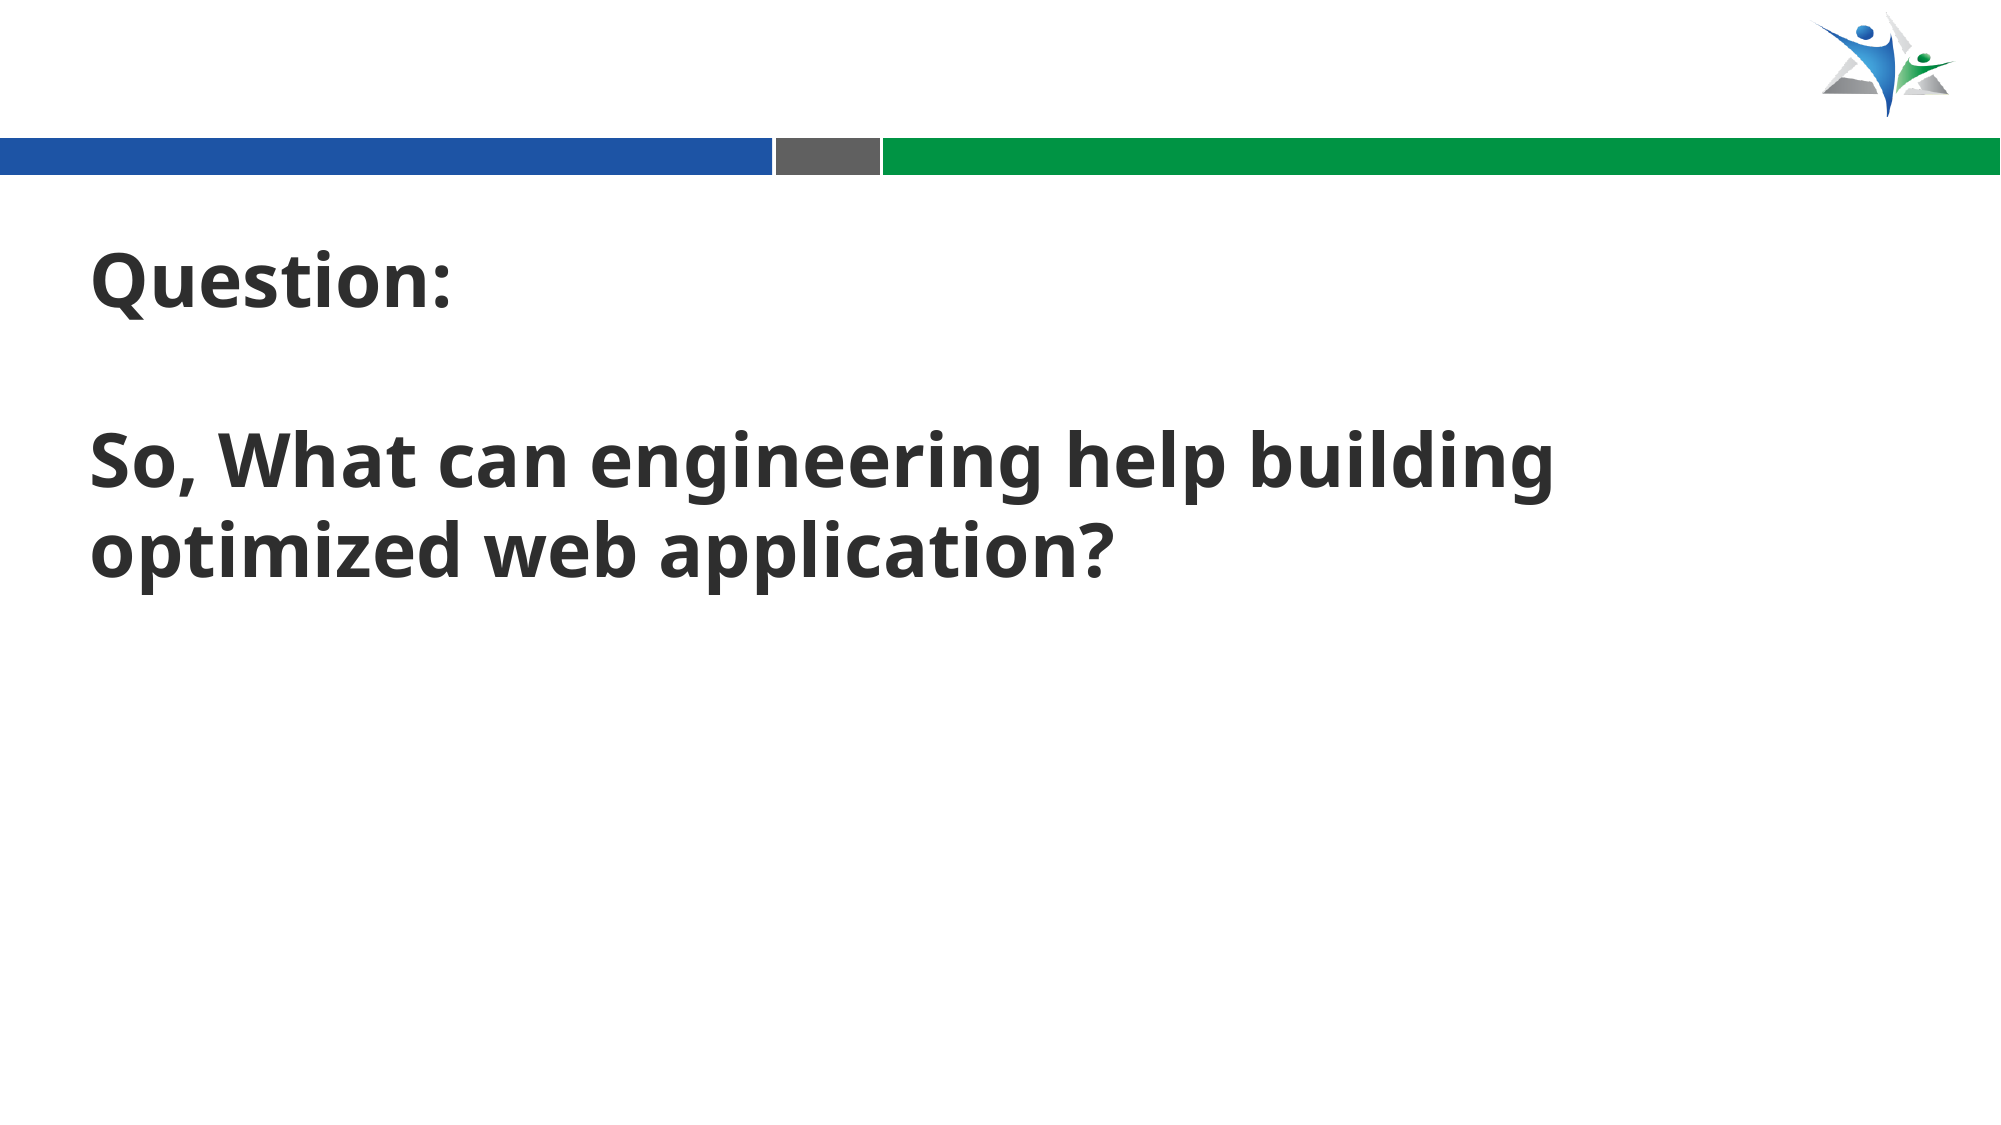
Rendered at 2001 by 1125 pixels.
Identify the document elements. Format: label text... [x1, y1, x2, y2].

list Question: So, What can engineering help building optimized web application? [75, 224, 1925, 604]
picture [1800, 12, 1969, 117]
picture [0, 138, 2000, 175]
